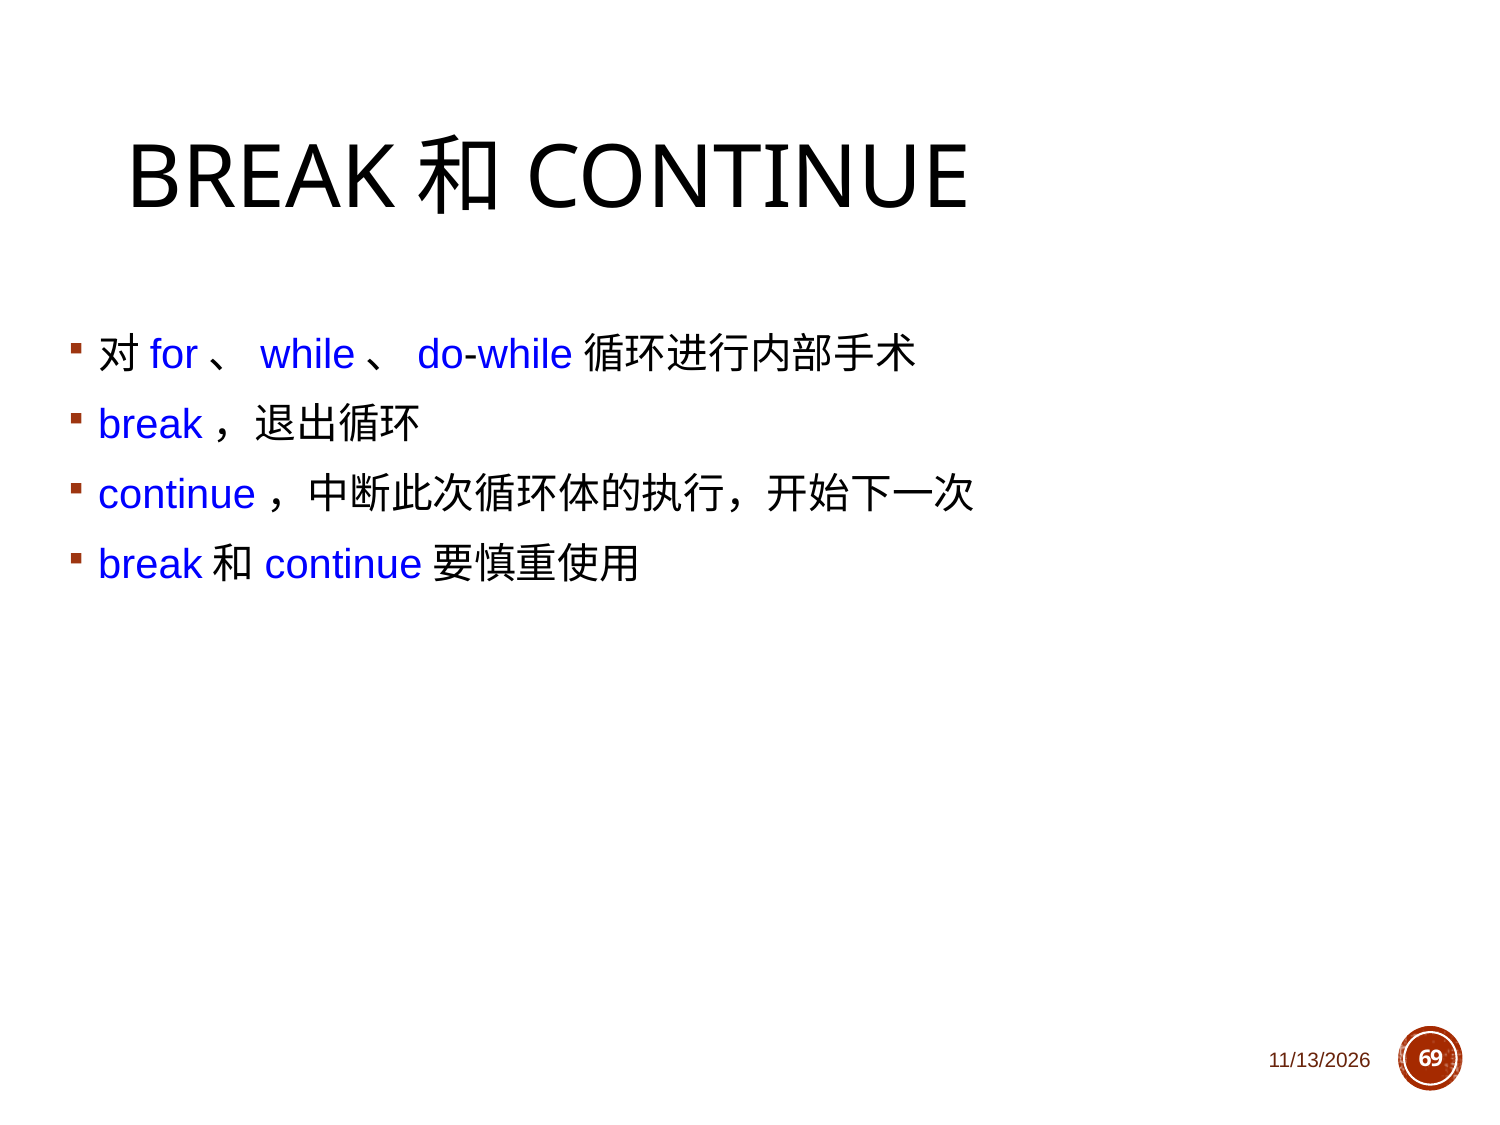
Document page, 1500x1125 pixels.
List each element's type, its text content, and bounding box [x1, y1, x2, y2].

list 对for、while、do-while循环进行内部手术 break，退出循环 continue，中断此次循环体的执行，开始下一次 break和continue要慎重使用 [53, 325, 1441, 1000]
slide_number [982, 1028, 1386, 1089]
title break和continue [110, 114, 1386, 244]
slide_number 69 [1391, 1028, 1471, 1089]
